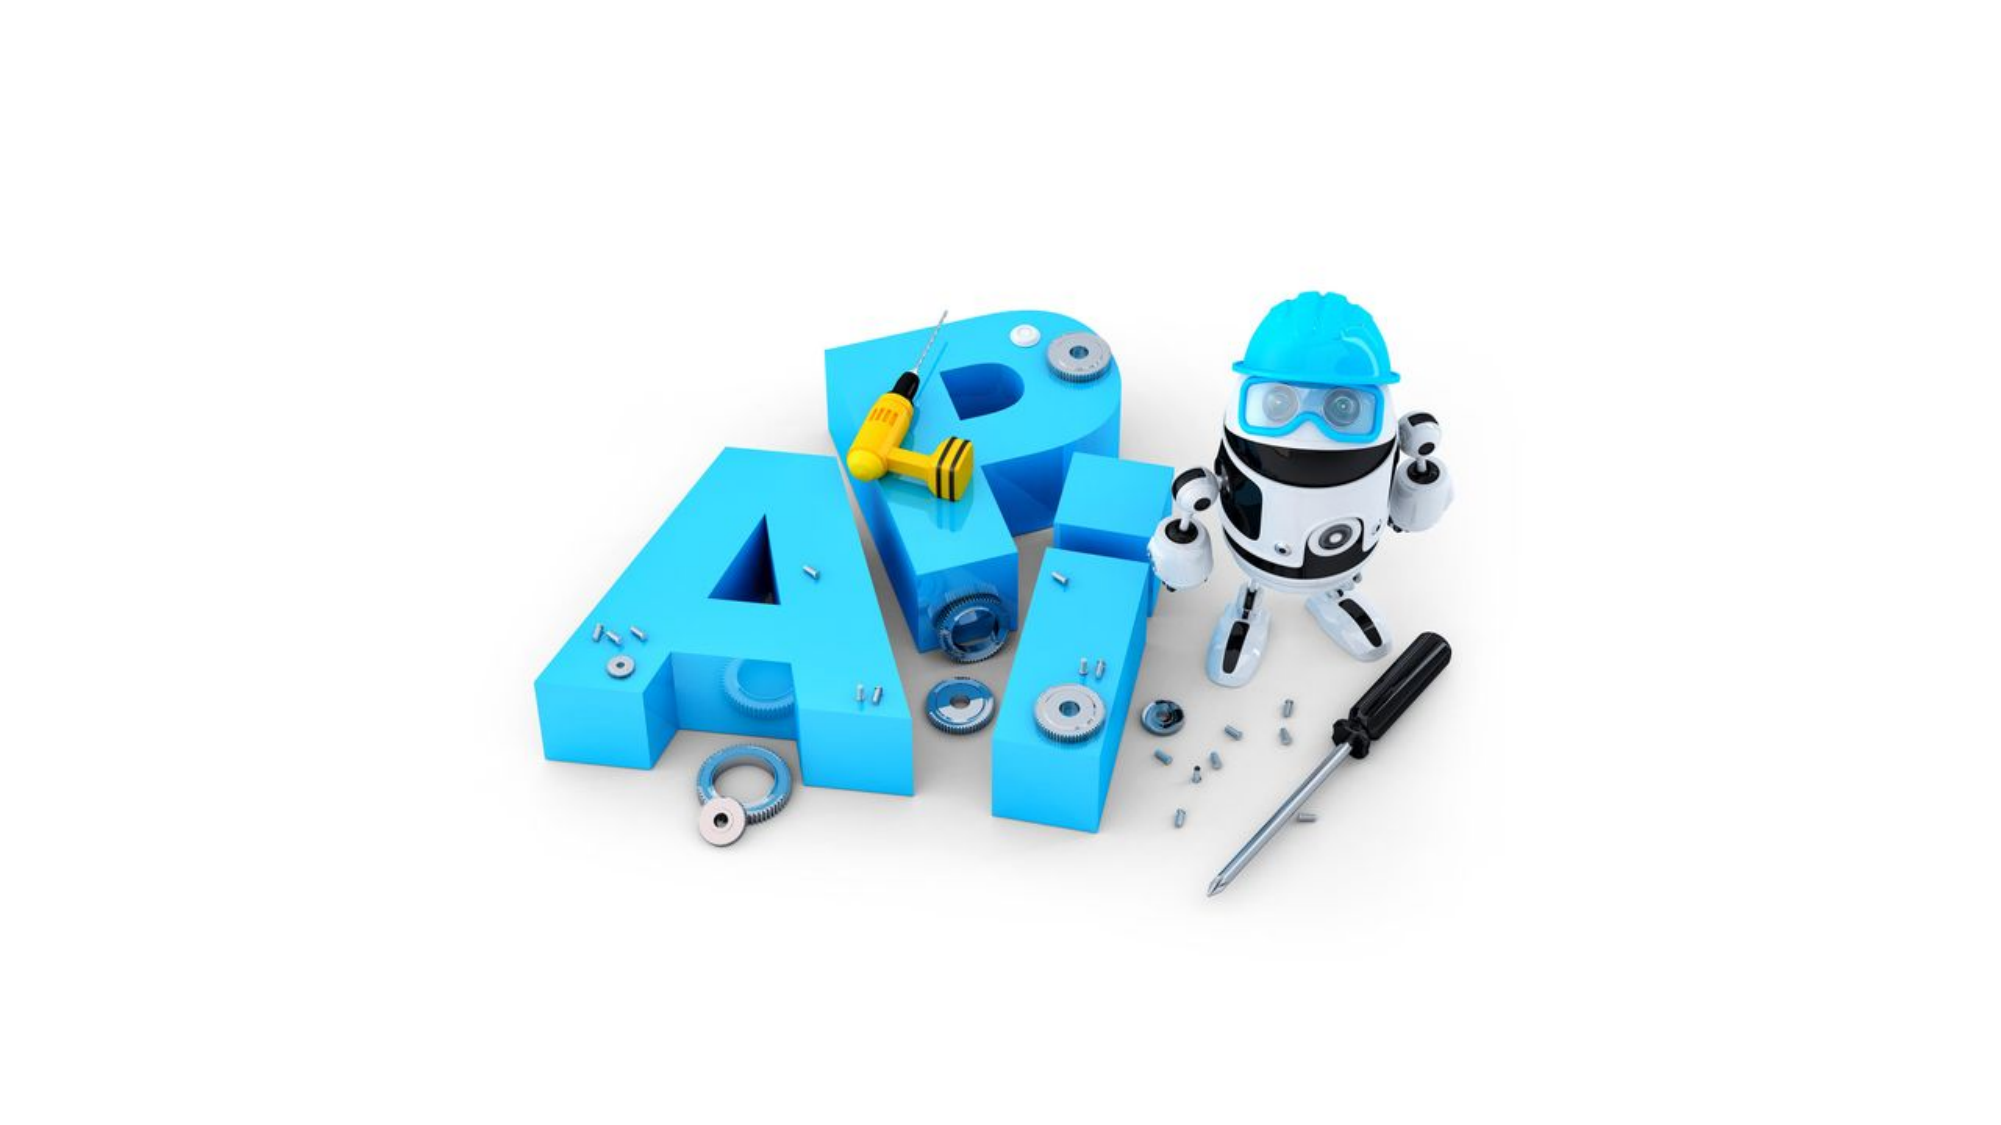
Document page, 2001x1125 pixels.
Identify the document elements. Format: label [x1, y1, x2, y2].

picture [424, 142, 1576, 983]
